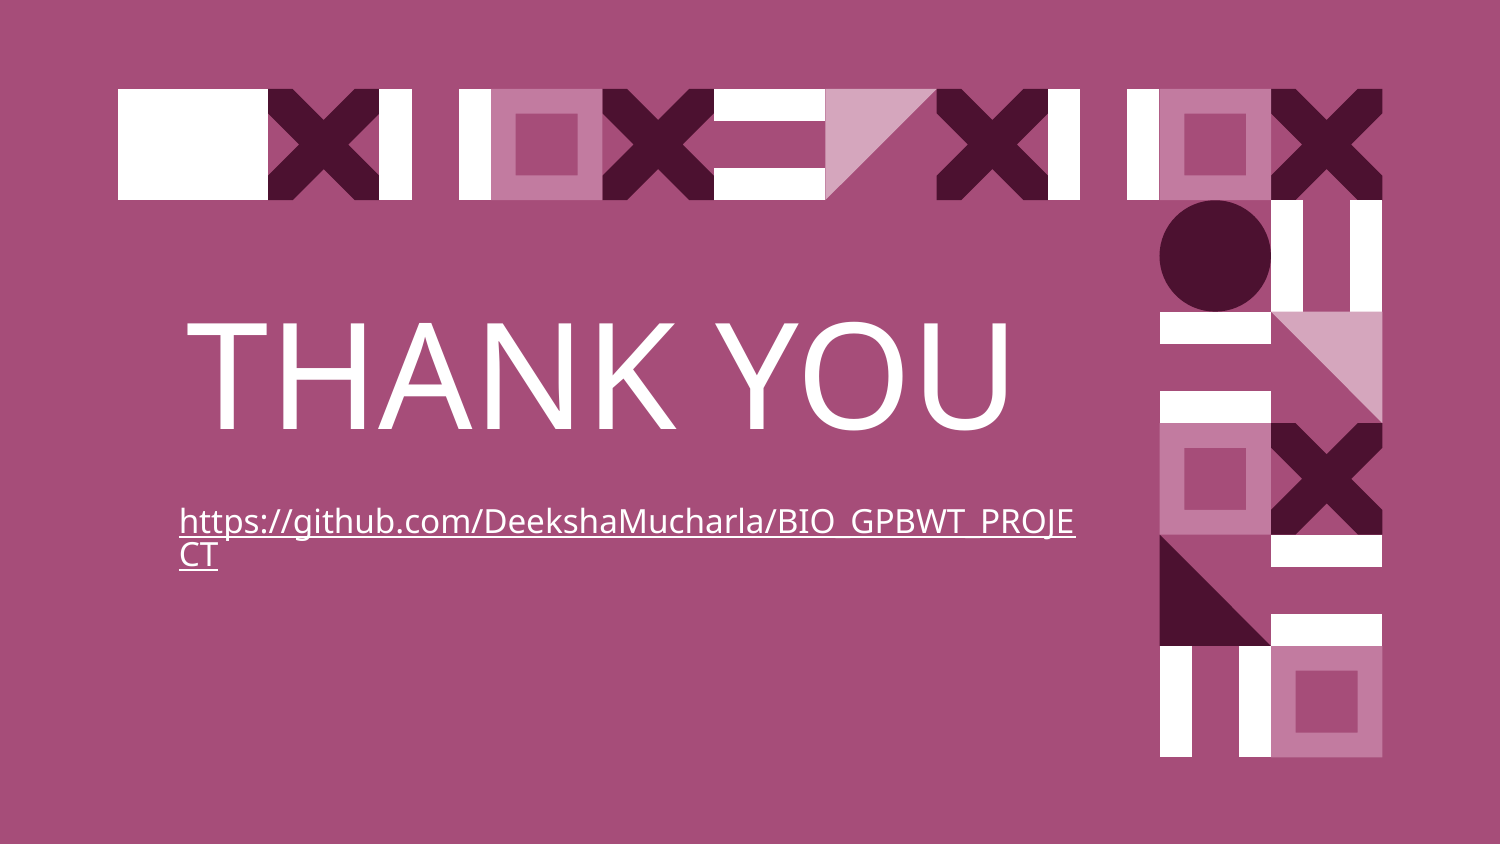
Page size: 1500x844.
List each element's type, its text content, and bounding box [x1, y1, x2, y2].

title THANK YOU [118, 277, 1089, 474]
subtitle https://github.com/DeekshaMucharla/BIO_GPBWT_PROJECT [163, 484, 1112, 563]
